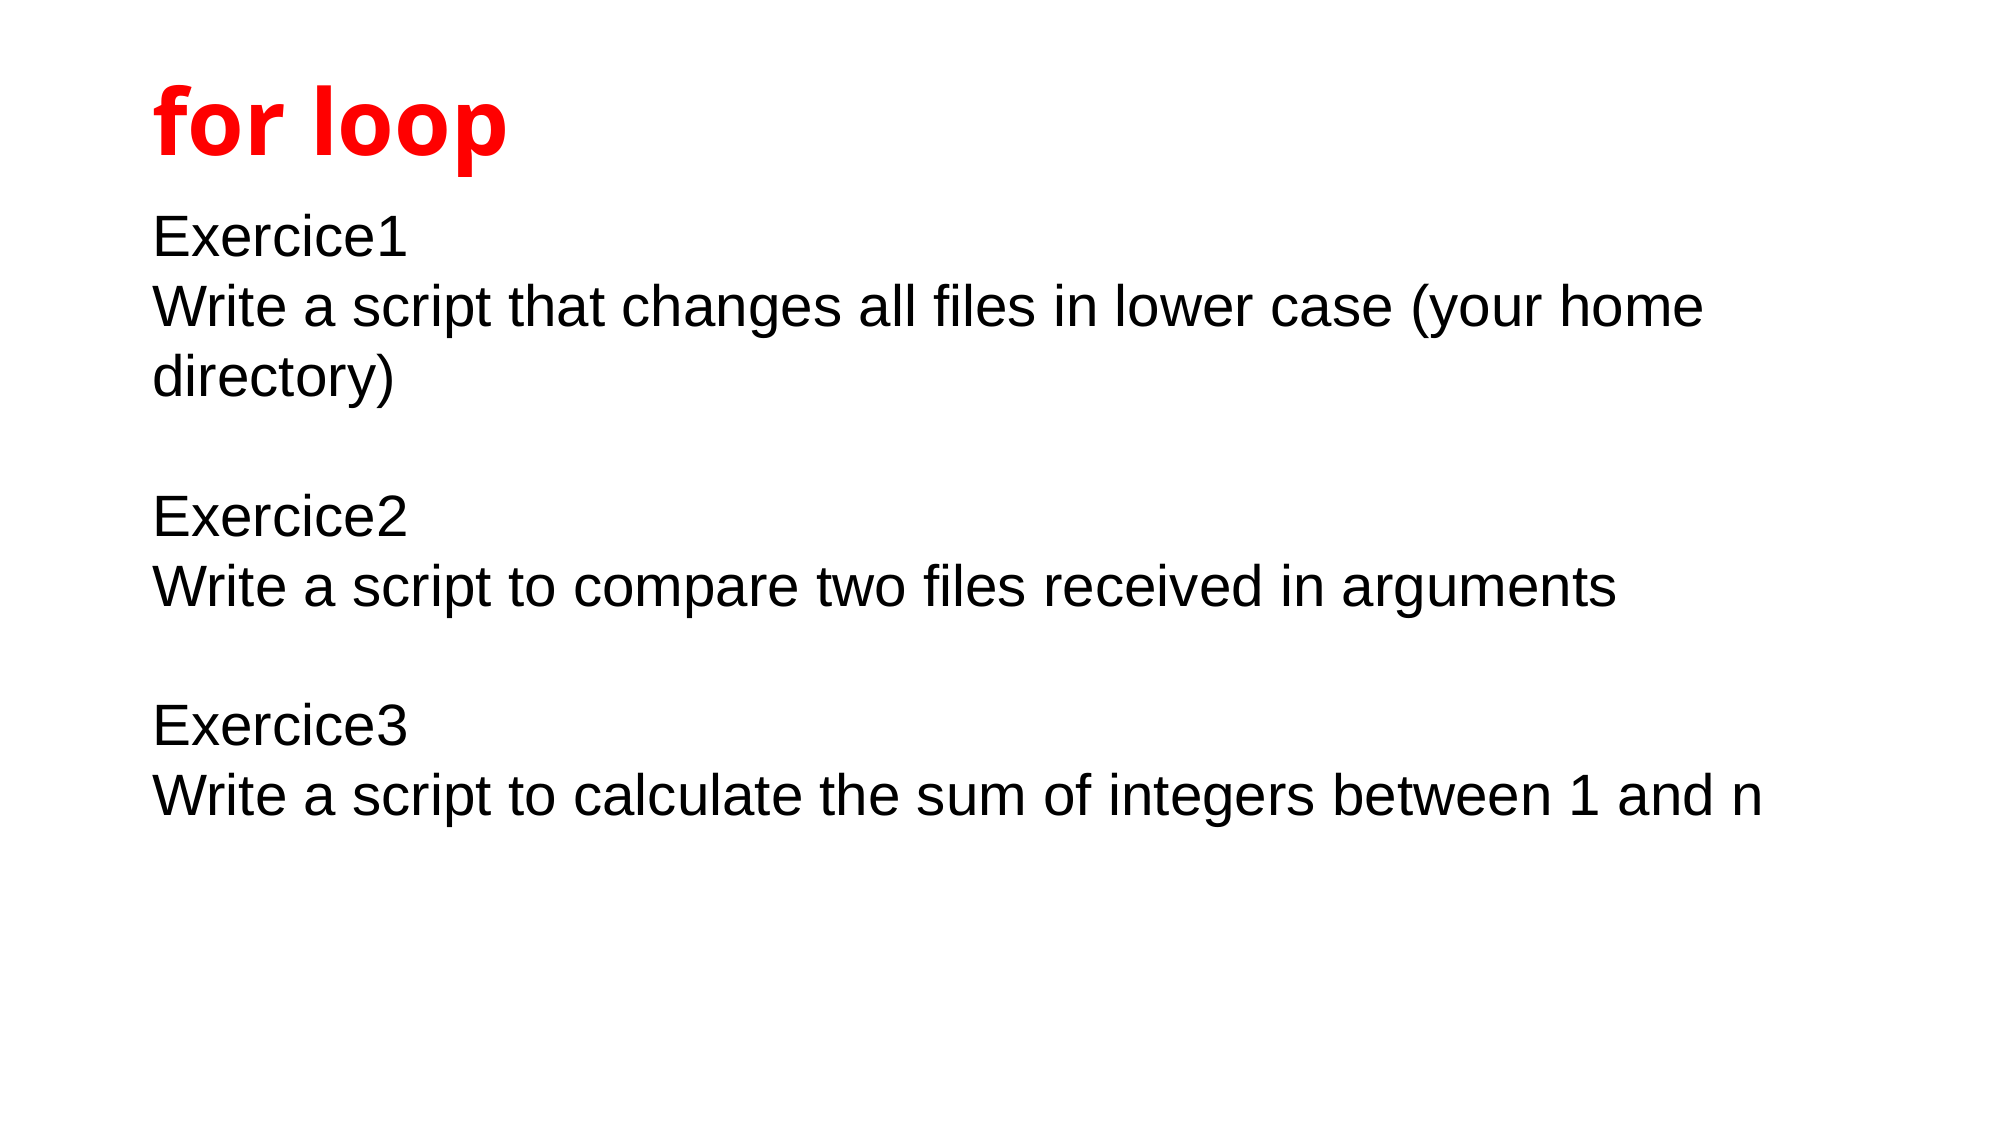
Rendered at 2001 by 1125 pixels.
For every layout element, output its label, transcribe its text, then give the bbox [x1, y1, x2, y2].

title for loop [137, 59, 1863, 190]
list Exercice1 Write a script that changes all files in lower case (your home directory) Exercice2 Write a script to compare two files received in arguments Exercice3 Write a script to calculate the sum of integers between 1 and n [137, 190, 1863, 1014]
